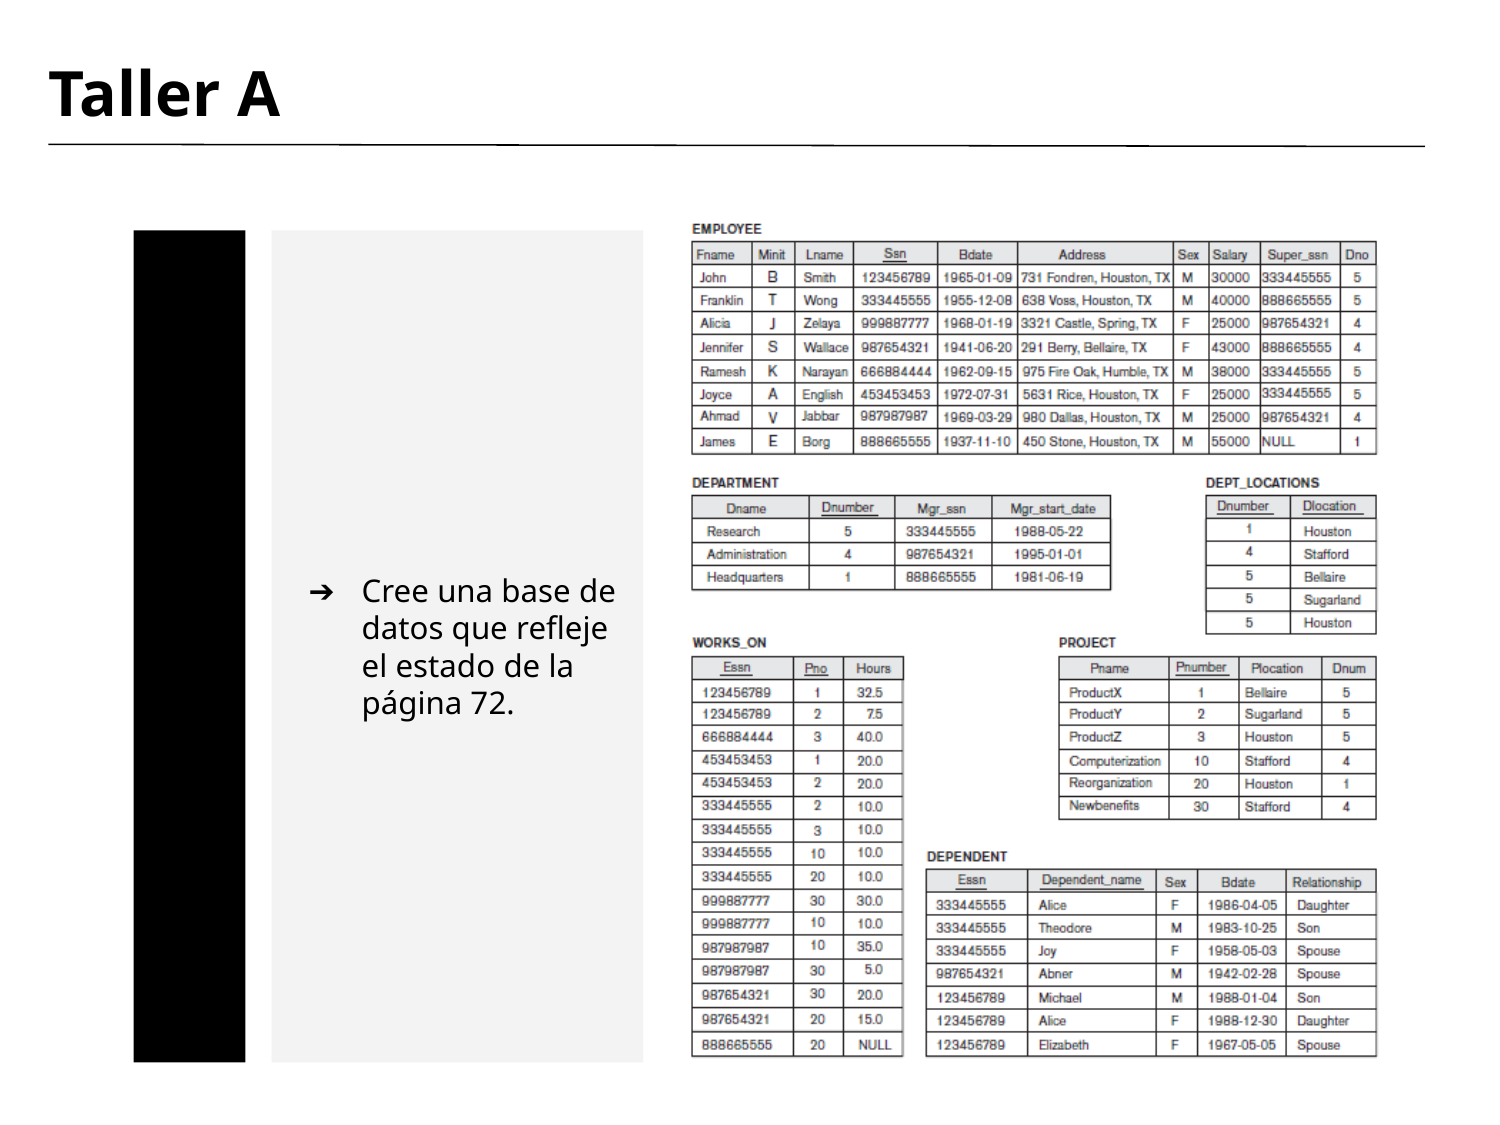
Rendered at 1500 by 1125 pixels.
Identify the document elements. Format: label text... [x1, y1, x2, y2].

picture [673, 214, 1397, 1077]
text_box Cree una base de datos que refleje el estado de la página 72. [271, 230, 644, 1063]
text_box [133, 230, 246, 1063]
title Taller A [33, 32, 1384, 145]
